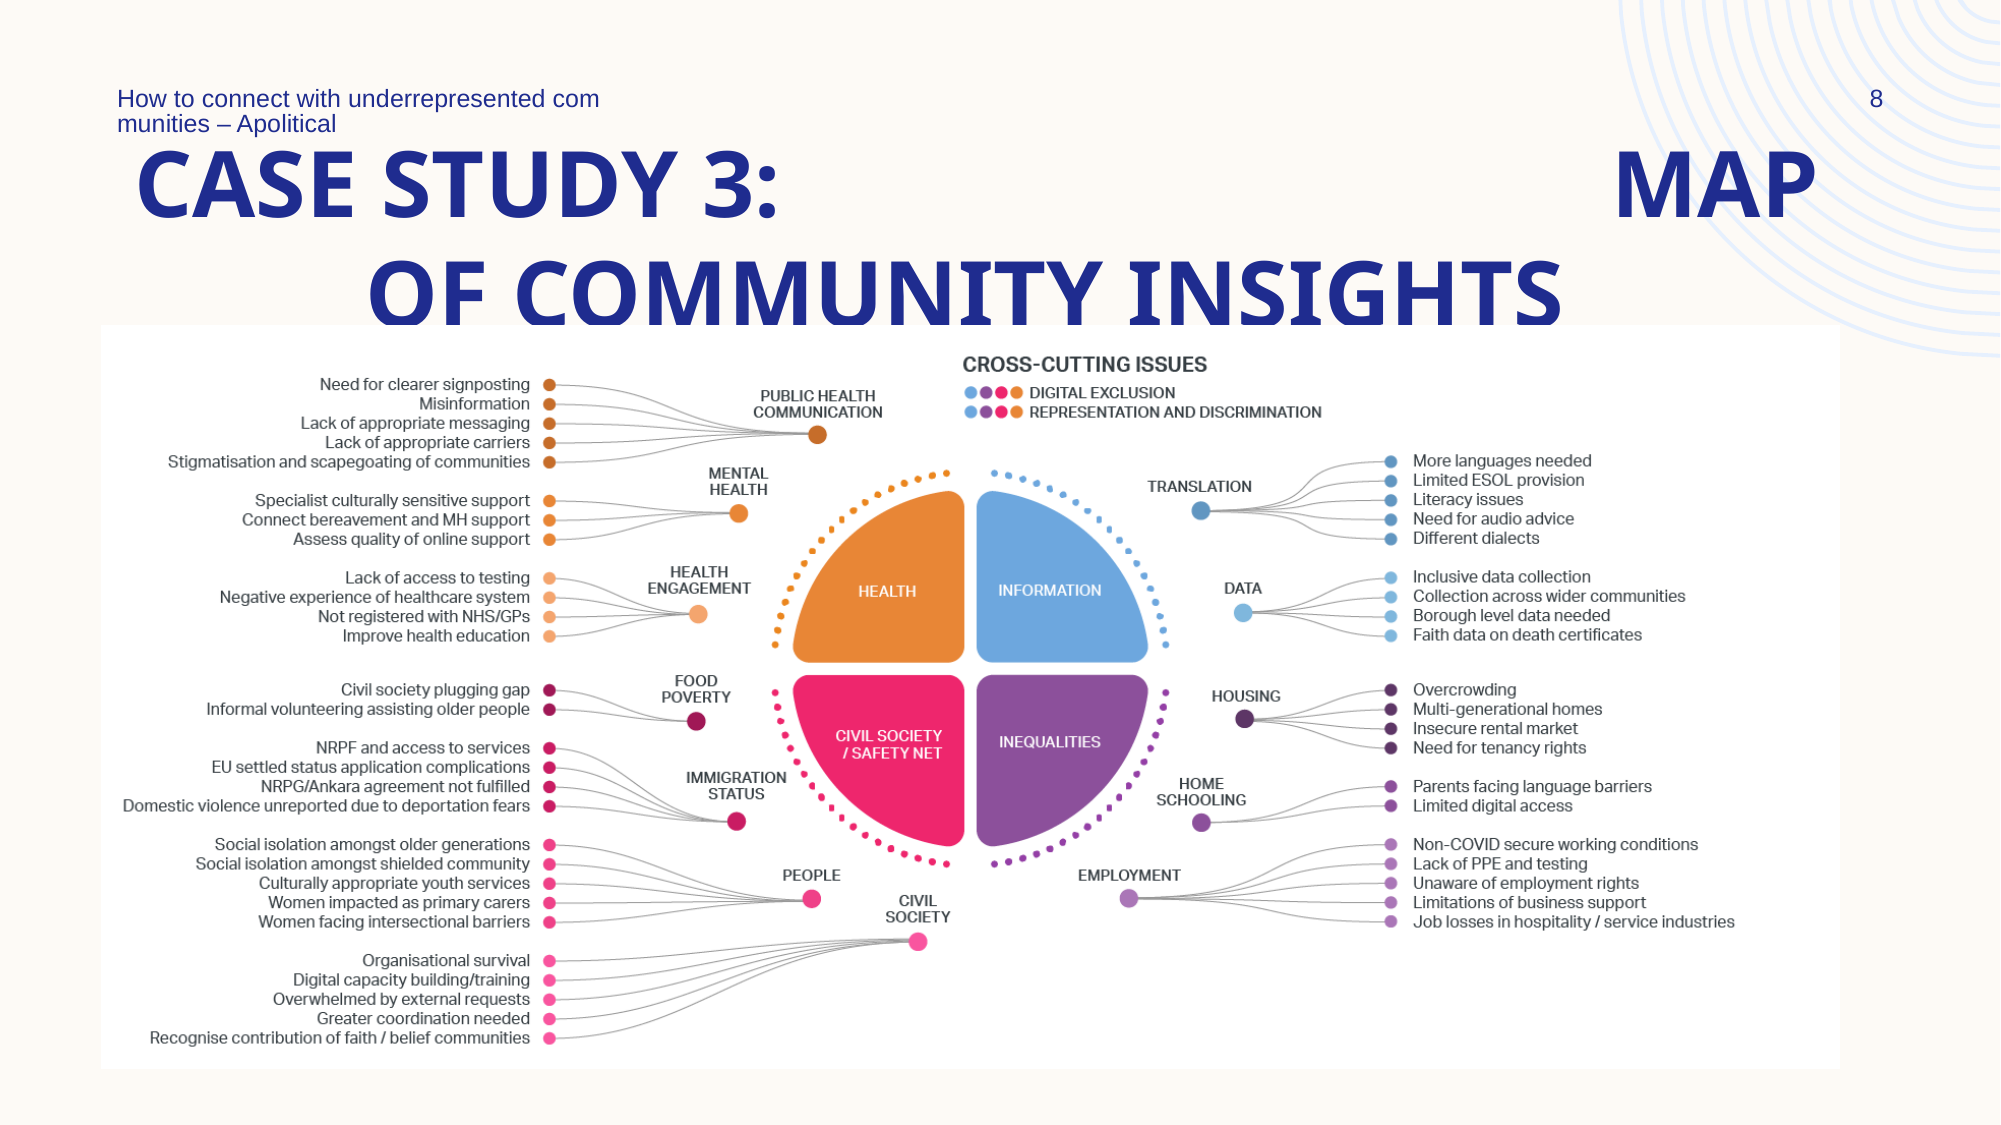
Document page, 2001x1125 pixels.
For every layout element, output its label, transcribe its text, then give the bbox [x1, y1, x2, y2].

slide_number 8 [1795, 75, 1958, 120]
title CASE STUDY 3: MAP OF COMMUNITY INSIGHTS [101, 117, 1853, 244]
footer How to connect with underrepresented communities – Apolitical [101, 75, 627, 120]
picture [101, 325, 1840, 1069]
